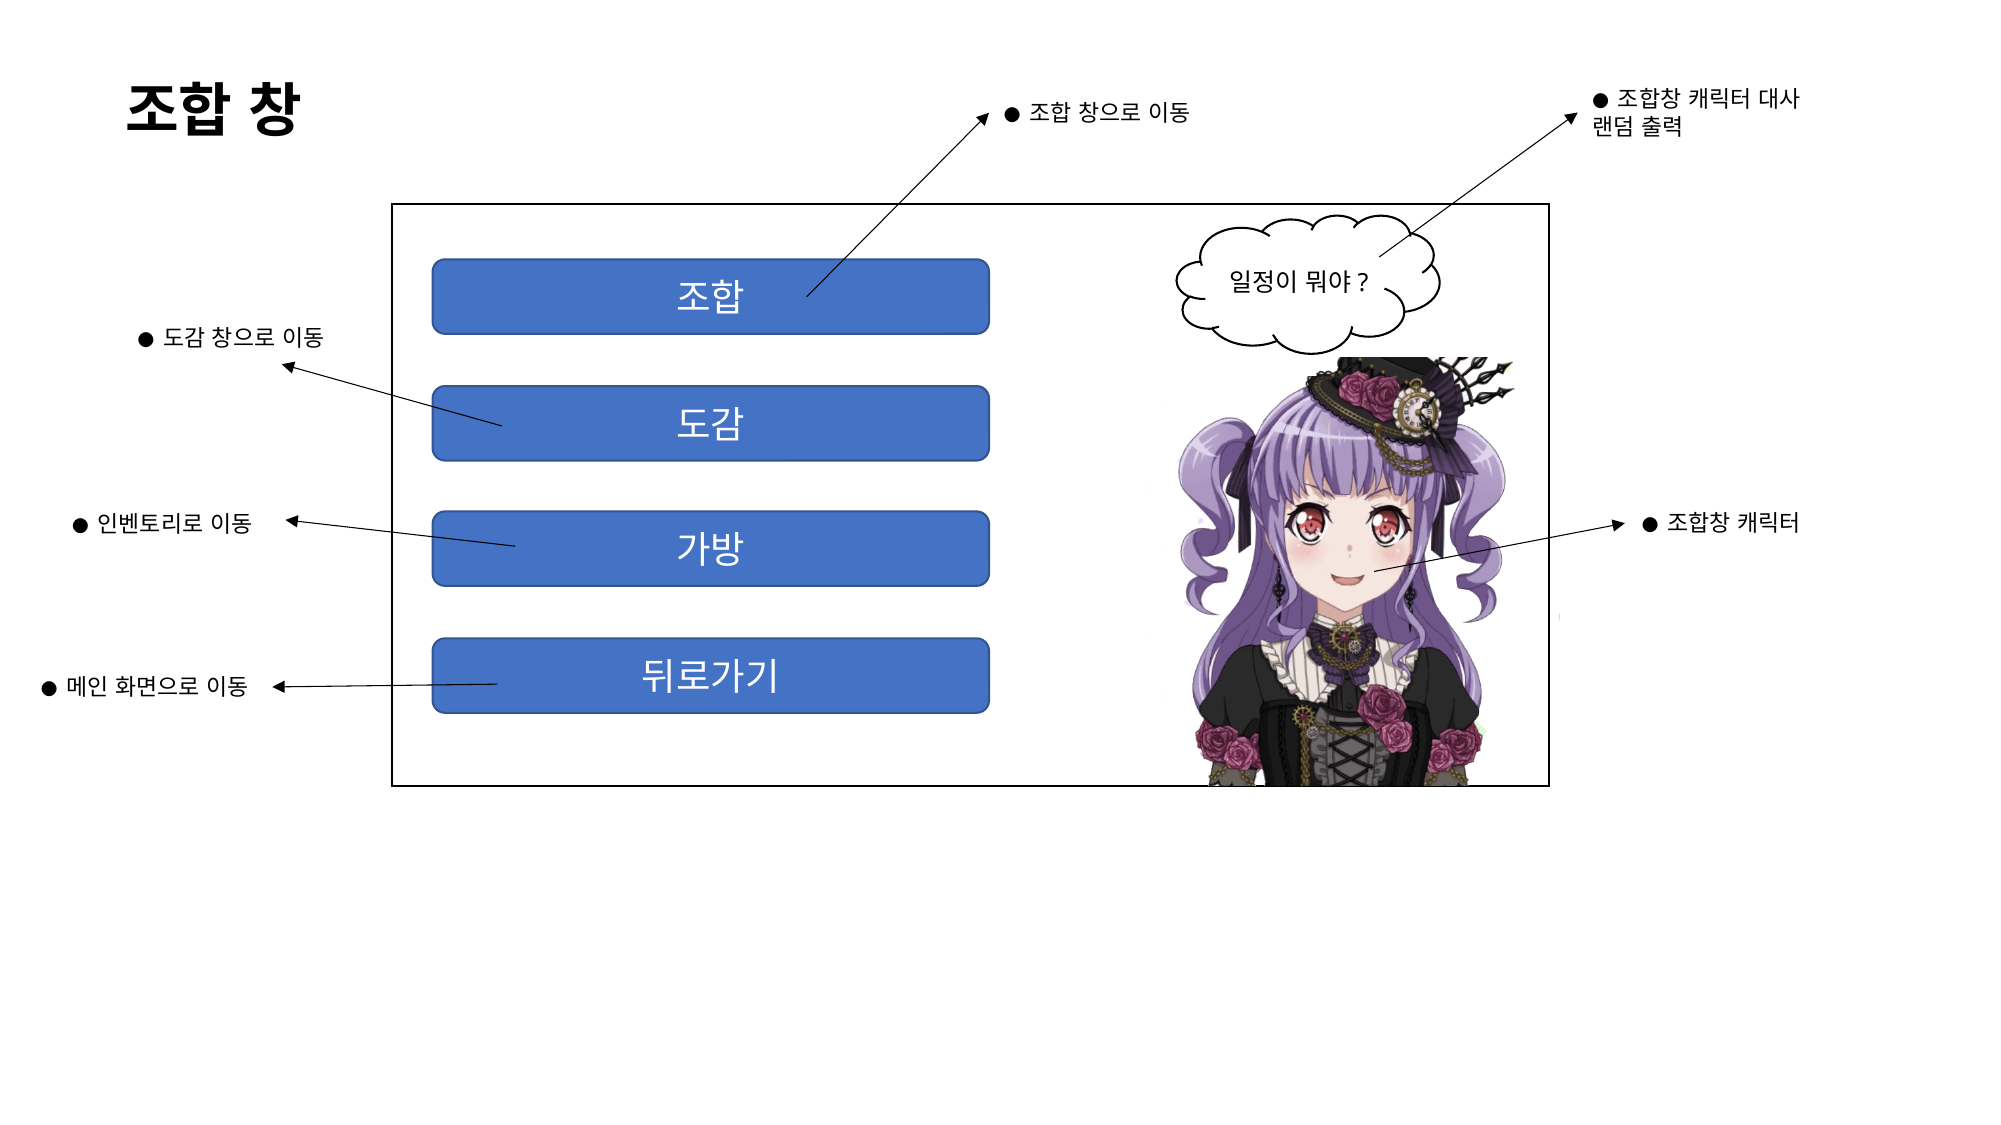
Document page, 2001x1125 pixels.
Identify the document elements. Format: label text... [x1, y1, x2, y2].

text_box ● 메인 화면으로 이동 [26, 665, 286, 708]
text_box ● 조합창 캐릭터 [1627, 500, 1838, 543]
text_box 조합 [431, 258, 991, 335]
text_box ● 조합창 캐릭터 대사 랜덤 출력 [1577, 77, 1837, 148]
text_box 뒤로가기 [431, 637, 991, 714]
text_box 가방 [431, 510, 991, 587]
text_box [806, 112, 989, 297]
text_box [1379, 113, 1578, 257]
text_box 일정이 뭐야? [1175, 214, 1441, 355]
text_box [1374, 523, 1625, 572]
text_box ● 도감 창으로 이동 [122, 316, 383, 359]
text_box 조합 창 [110, 65, 875, 151]
text_box ● 조합 창으로 이동 [988, 91, 1249, 134]
text_box 도감 [431, 385, 991, 462]
text_box ● 인벤토리로 이동 [57, 501, 317, 544]
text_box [281, 364, 502, 426]
text_box [391, 203, 1550, 787]
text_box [285, 519, 516, 547]
picture [1139, 357, 1560, 786]
